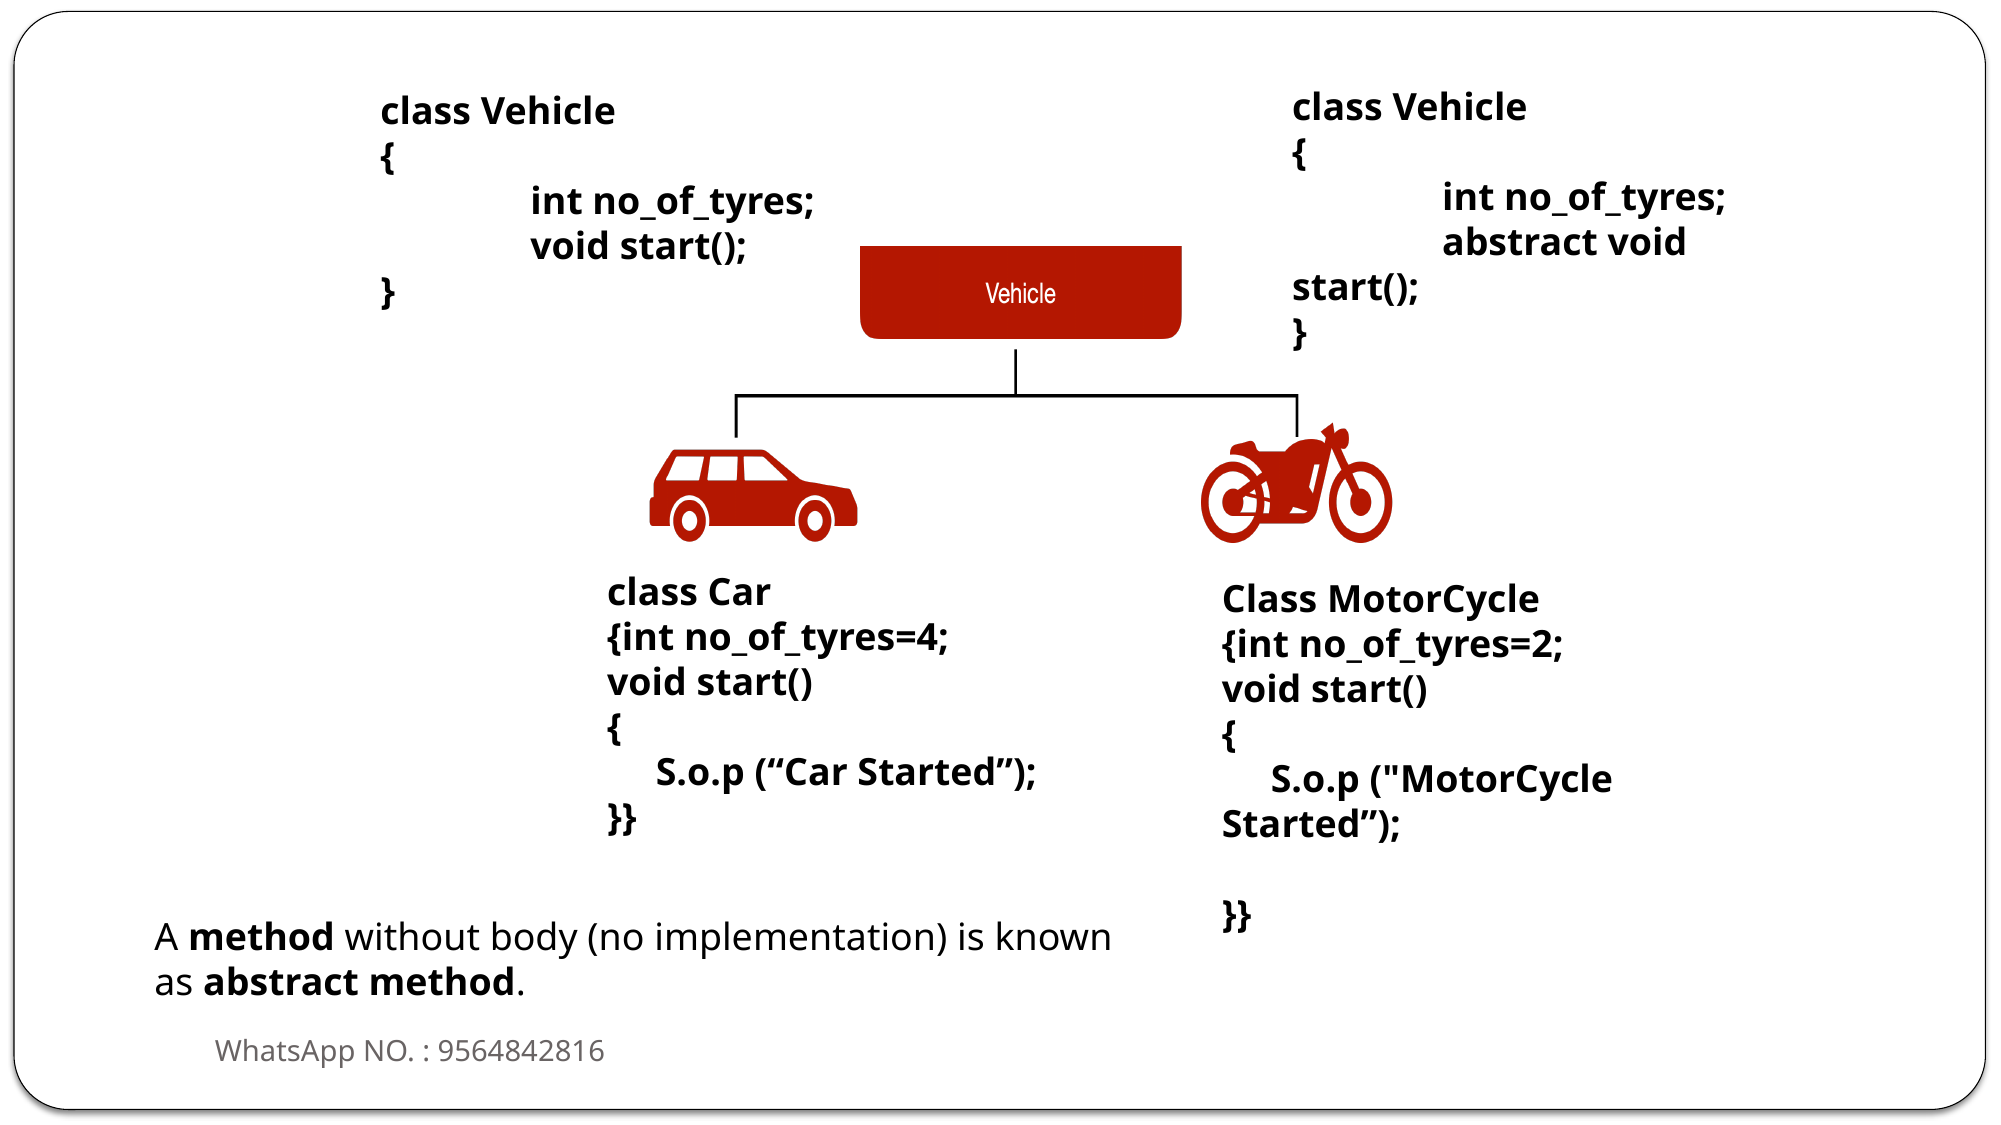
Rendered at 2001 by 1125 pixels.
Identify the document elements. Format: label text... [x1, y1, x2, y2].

text_box class Vehicle { int no_of_tyres; void start(); } [365, 79, 855, 320]
text_box A method without body (no implementation) is known as abstract method. [139, 905, 1140, 1011]
text_box class Vehicle { int no_of_tyres; abstract void start(); } [1277, 75, 1800, 361]
picture [599, 245, 1484, 544]
footer WhatsApp NO. : 9564842816 [200, 1012, 1067, 1088]
text_box Class MotorCycle {int no_of_tyres=2; void start() { S.o.p ("MotorCycle Started”); }} [1207, 568, 1763, 943]
text_box class Car {int no_of_tyres=4; void start() { S.o.p (“Car Started”); }} [592, 560, 1125, 845]
